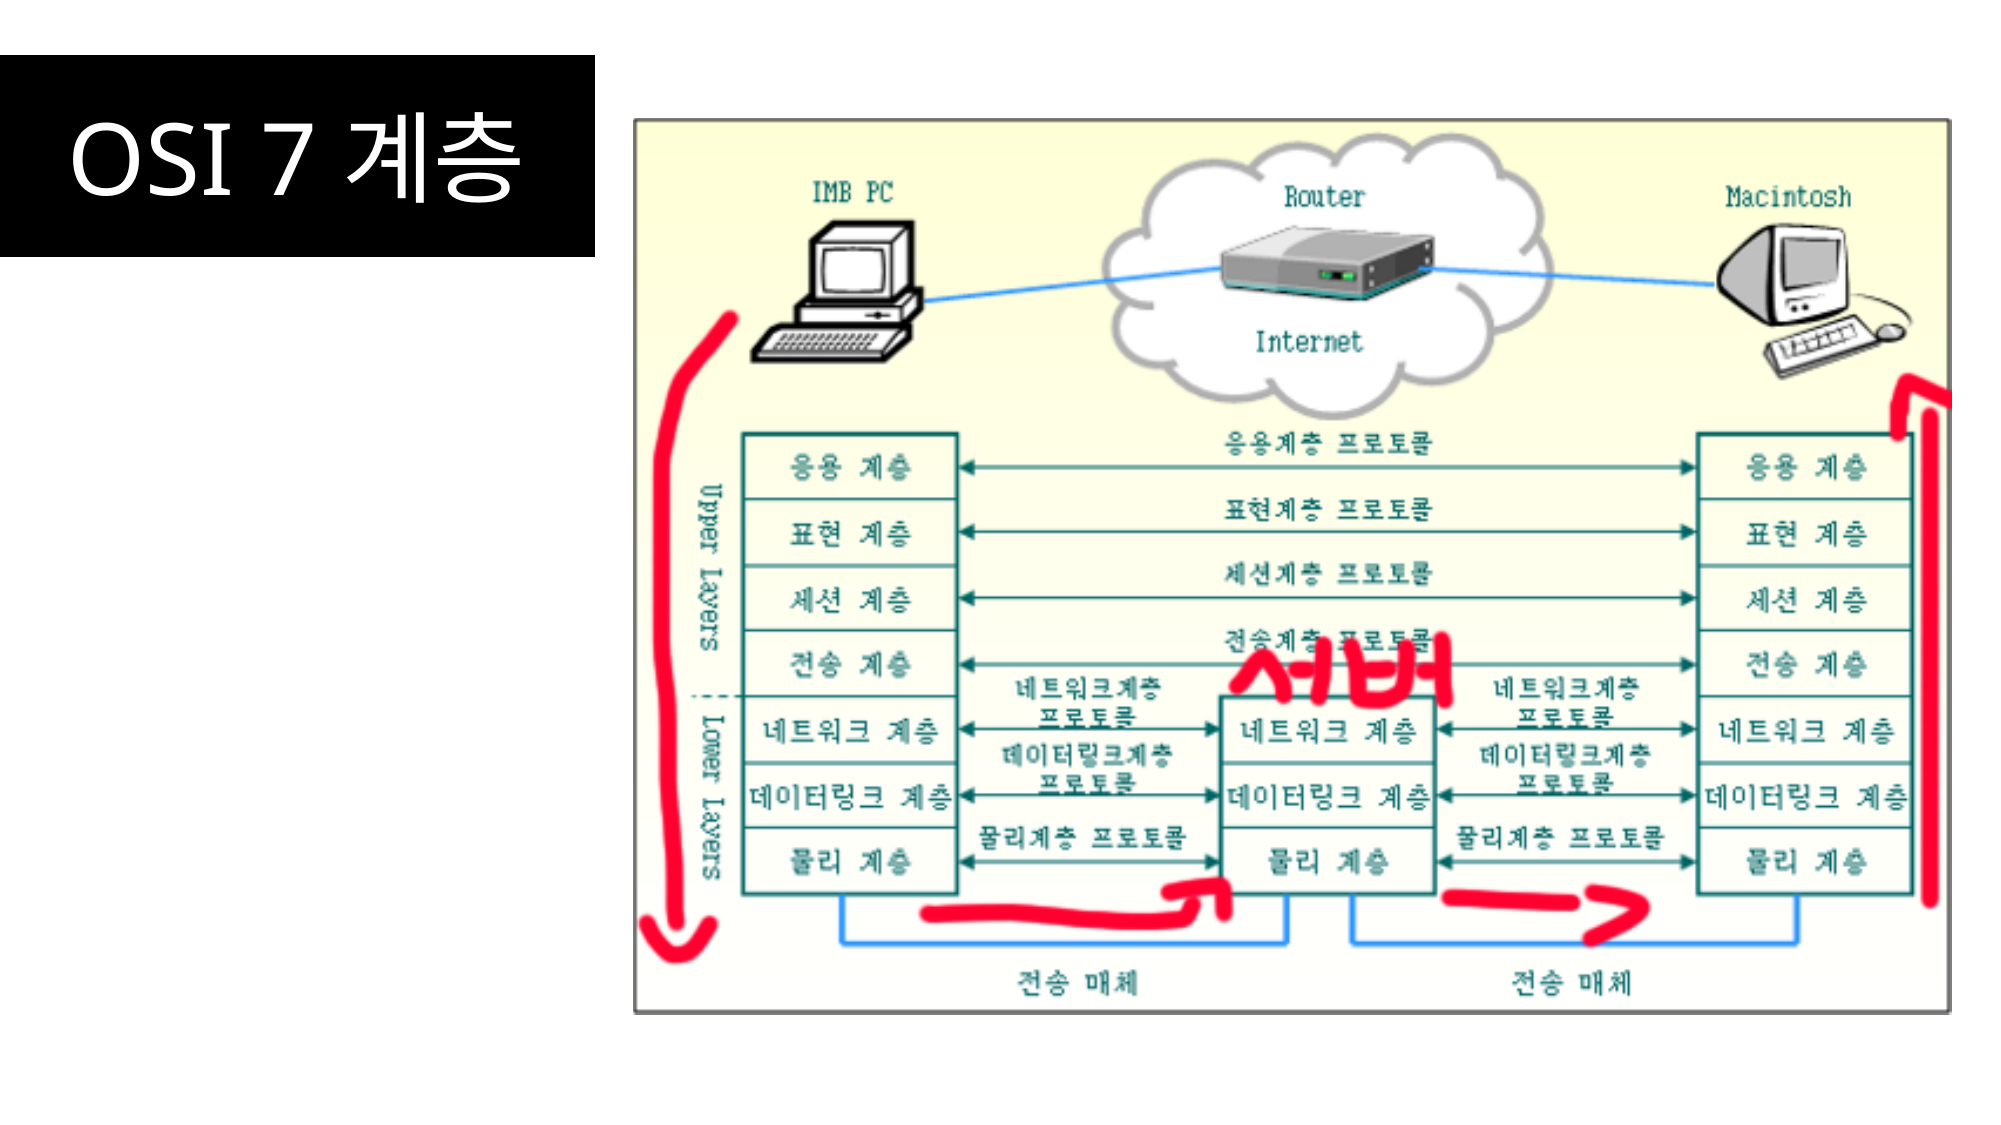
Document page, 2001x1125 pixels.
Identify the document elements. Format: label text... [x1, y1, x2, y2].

picture [632, 118, 1952, 1015]
text_box OSI 7계층 [0, 55, 595, 257]
